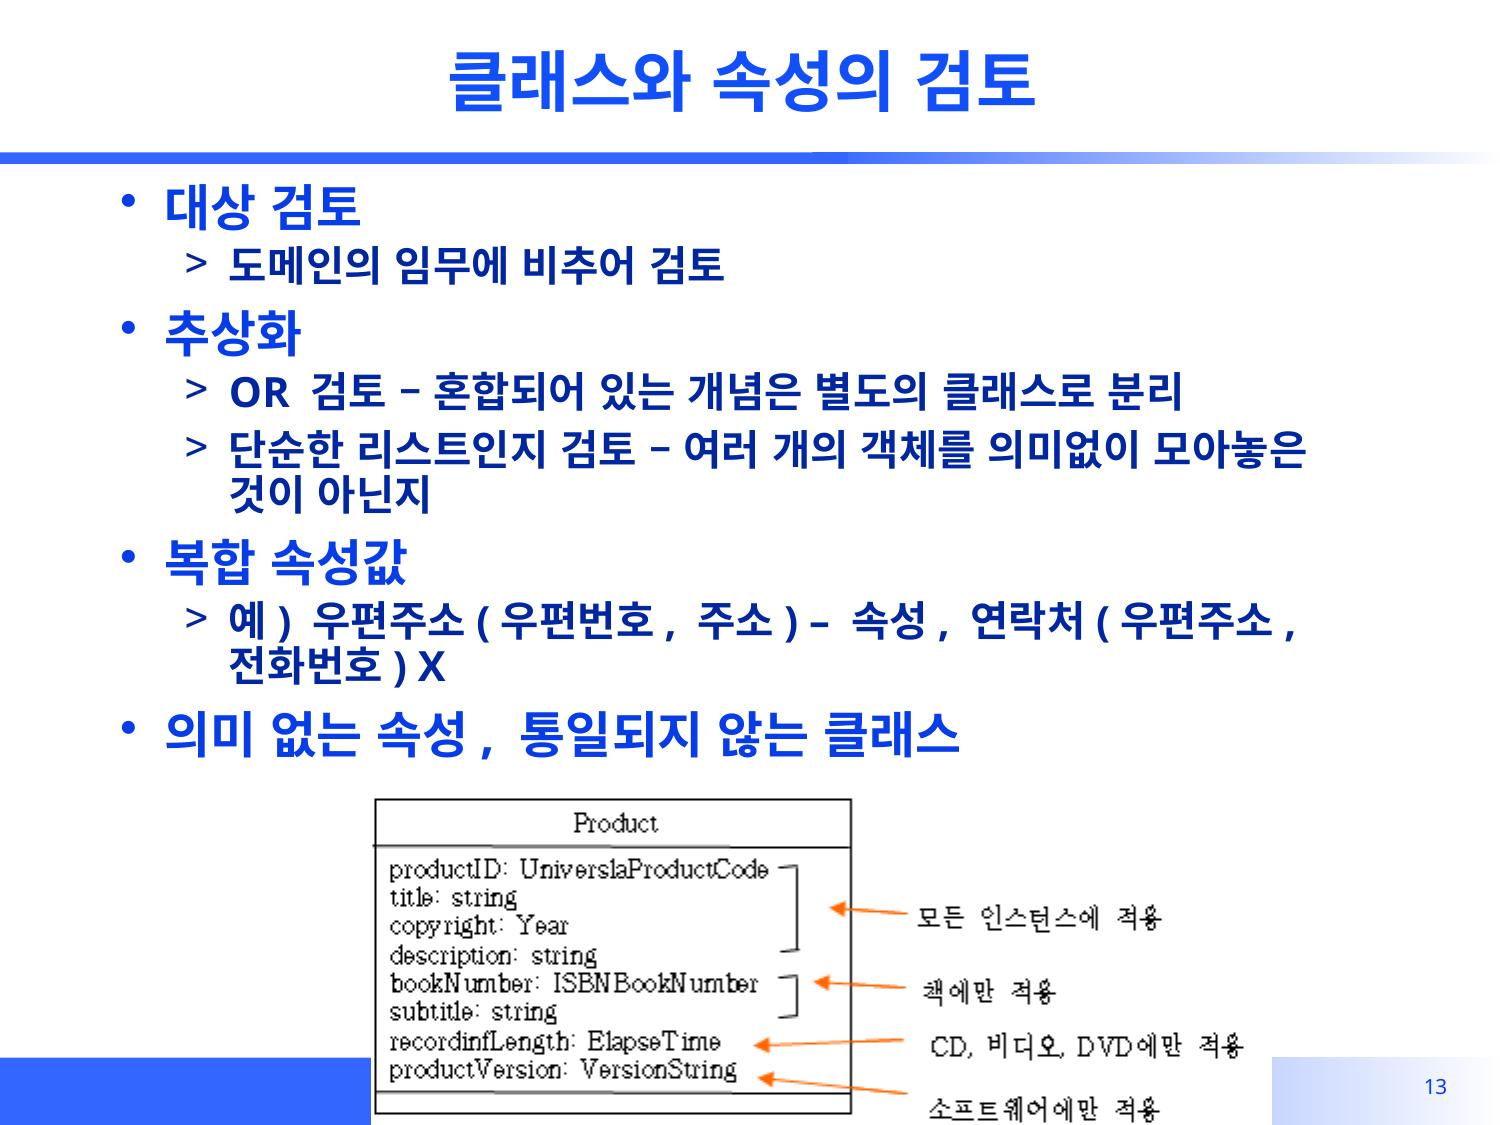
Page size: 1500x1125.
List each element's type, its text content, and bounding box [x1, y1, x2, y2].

list 대상 검토 도메인의 임무에 비추어 검토 추상화 OR 검토 – 혼합되어 있는 개념은 별도의 클래스로 분리 단순한 리스트인지 검토 – 여러 개의 객체를 의미없이 모아놓은 것이 아닌지 복합 속성값 예) 우편주소(우편번호, 주소) – 속성, 연락처(우편주소, 전화번호) X 의미 없는 속성, 통일되지 않는 클래스 [105, 175, 1388, 1050]
title 클래스와 속성의 검토 [105, 75, 1381, 136]
picture [371, 797, 1272, 1125]
text_box [0, 0, 1500, 75]
